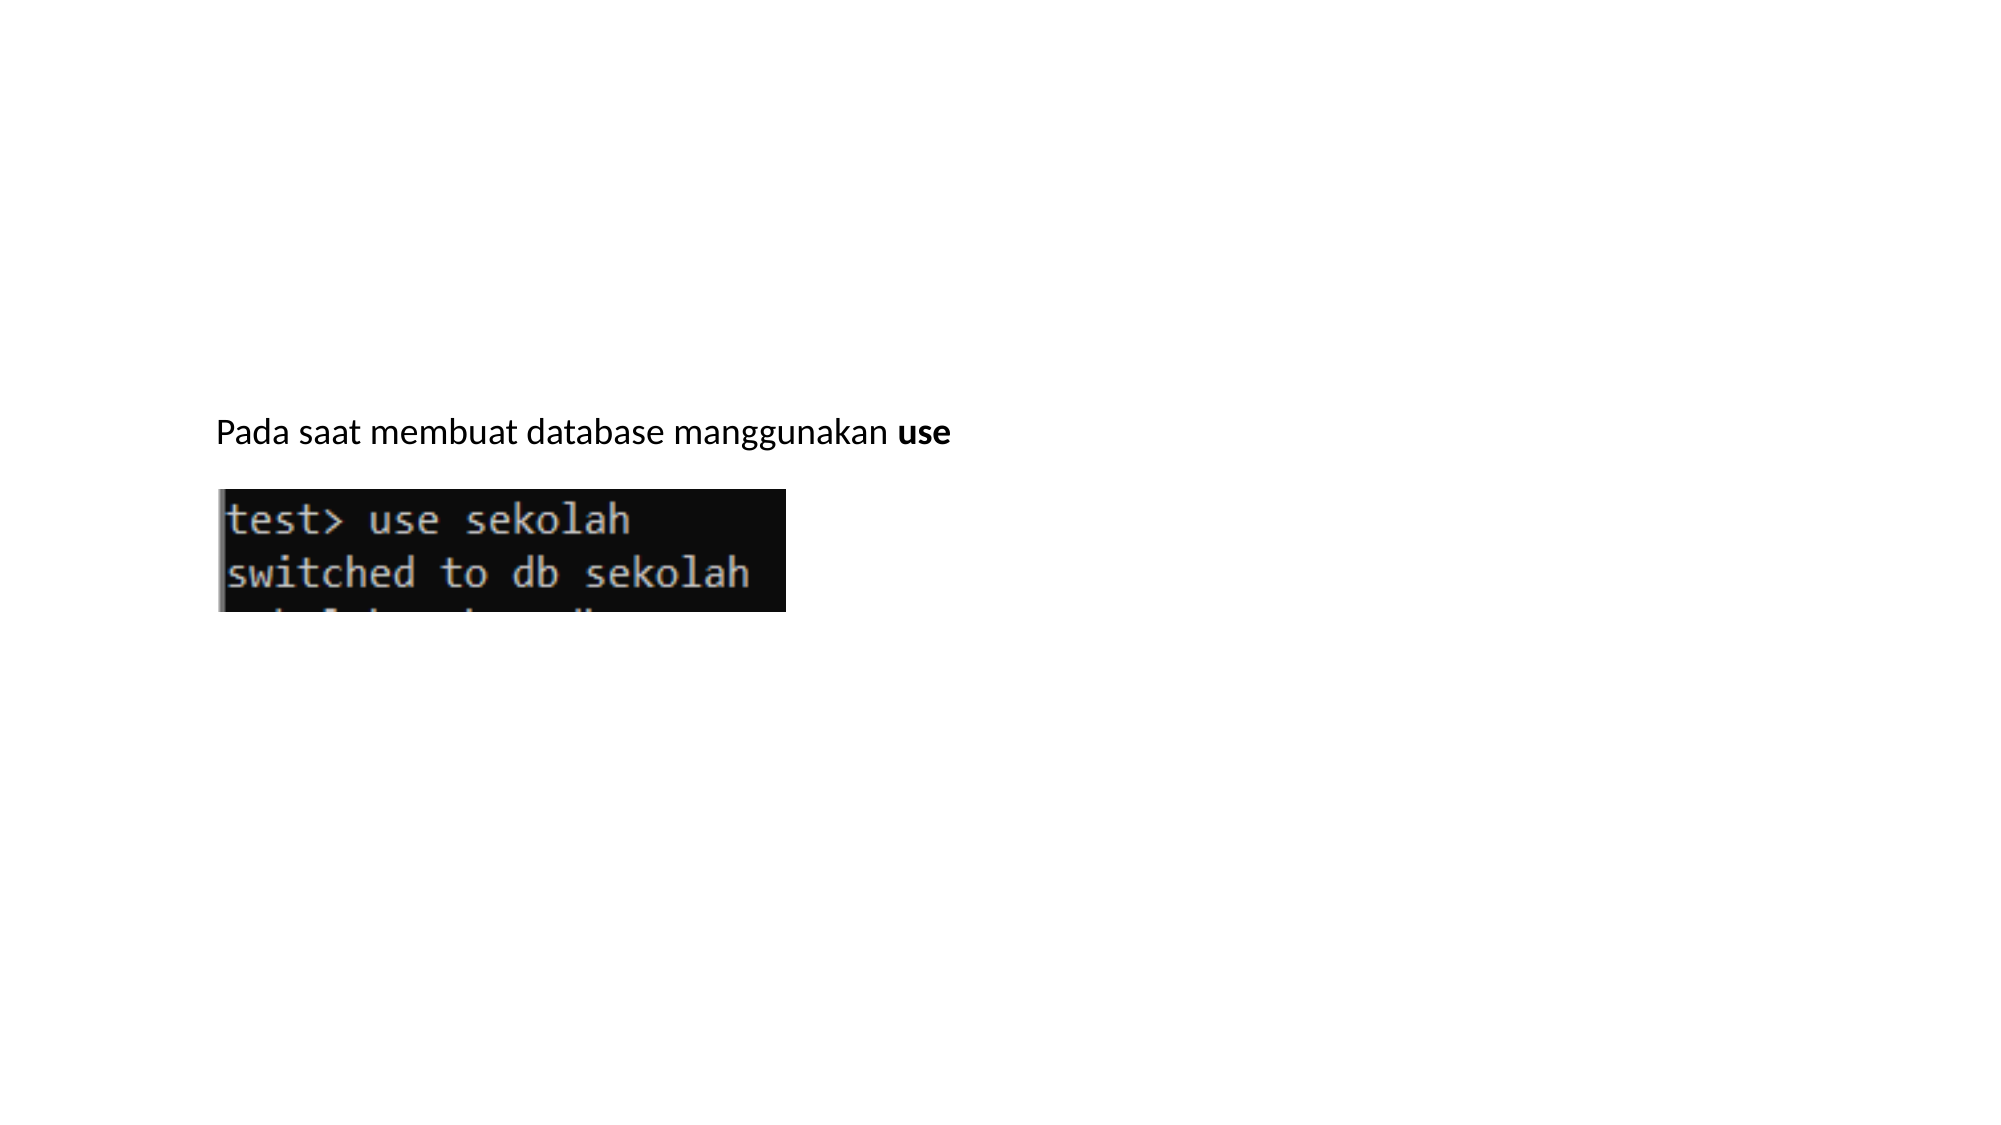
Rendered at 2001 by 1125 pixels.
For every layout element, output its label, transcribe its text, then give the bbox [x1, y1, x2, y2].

text_box Pada saat membuat database manggunakan use [201, 399, 967, 460]
picture [218, 489, 786, 612]
